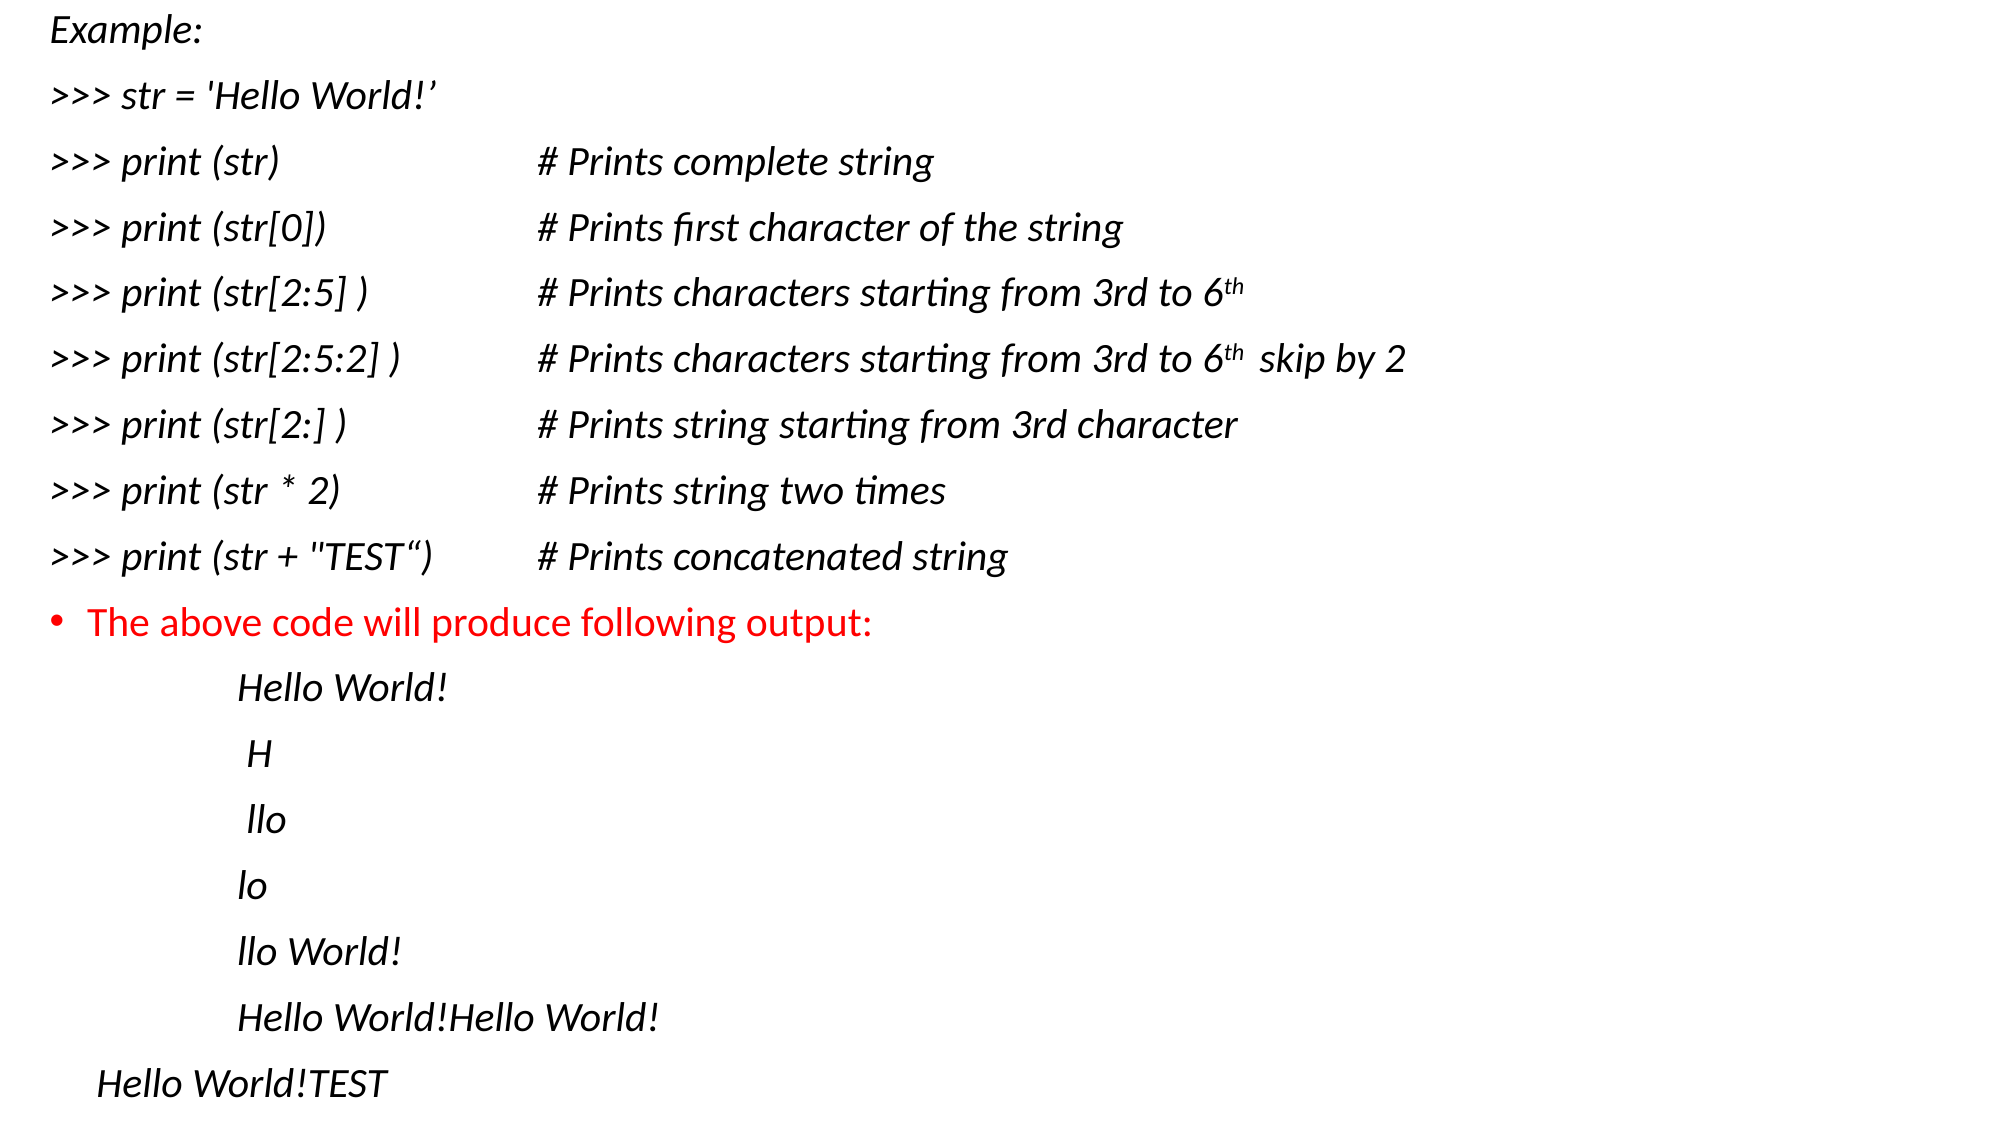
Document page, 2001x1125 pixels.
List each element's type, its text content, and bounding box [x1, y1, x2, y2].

list Example: >>> str = 'Hello World!’ >>> print (str) # Prints complete string >>> print (str[0]) # Prints first character of the string >>> print (str[2:5] ) # Prints characters starting from 3rd to 6th >>> print (str[2:5:2] ) # Prints characters starting from 3rd to 6th skip by 2 >>> print (str[2:] ) # Prints string starting from 3rd character >>> print (str * 2) # Prints string two times >>> print (str + "TEST“) # Prints concatenated string The above code will produce following output: Hello World! H llo lo llo World! Hello World!Hello World! Hello World!TEST [34, 0, 1760, 714]
